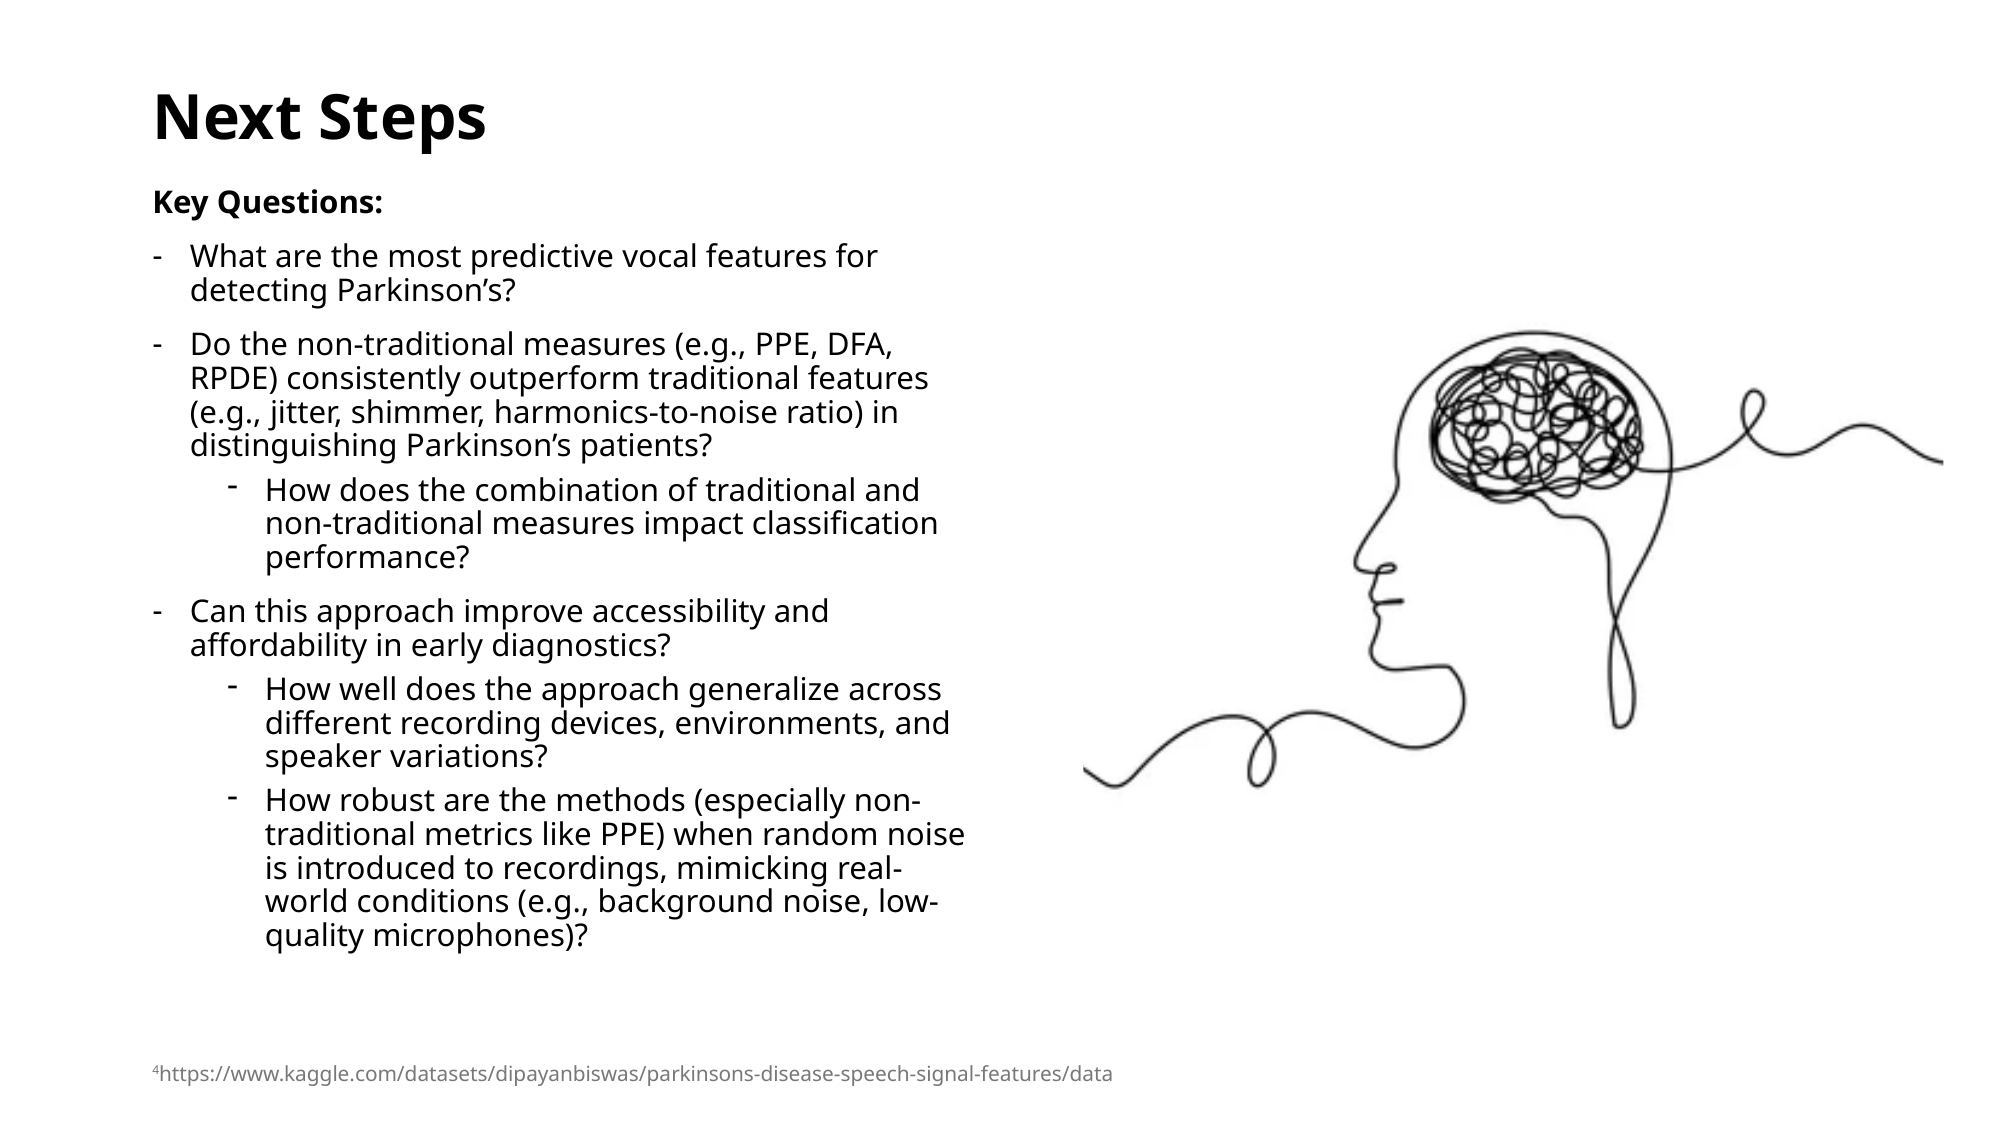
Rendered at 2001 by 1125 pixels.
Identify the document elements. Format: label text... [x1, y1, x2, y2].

footer 4https://www.kaggle.com/datasets/dipayanbiswas/parkinsons-disease-speech-signal-features/data [137, 1042, 1863, 1103]
title Next Steps [137, 59, 1863, 180]
list Key Questions: What are the most predictive vocal features for detecting Parkinson’s? Do the non-traditional measures (e.g., PPE, DFA, RPDE) consistently outperform traditional features (e.g., jitter, shimmer, harmonics-to-noise ratio) in distinguishing Parkinson’s patients? How does the combination of traditional and non-traditional measures impact classification performance? Can this approach improve accessibility and affordability in early diagnostics? How well does the approach generalize across different recording devices, environments, and speaker variations? How robust are the methods (especially non-traditional metrics like PPE) when random noise is introduced to recordings, mimicking real-world conditions (e.g., background noise, low-quality microphones)? [137, 178, 1000, 1042]
picture [1082, 246, 1944, 879]
